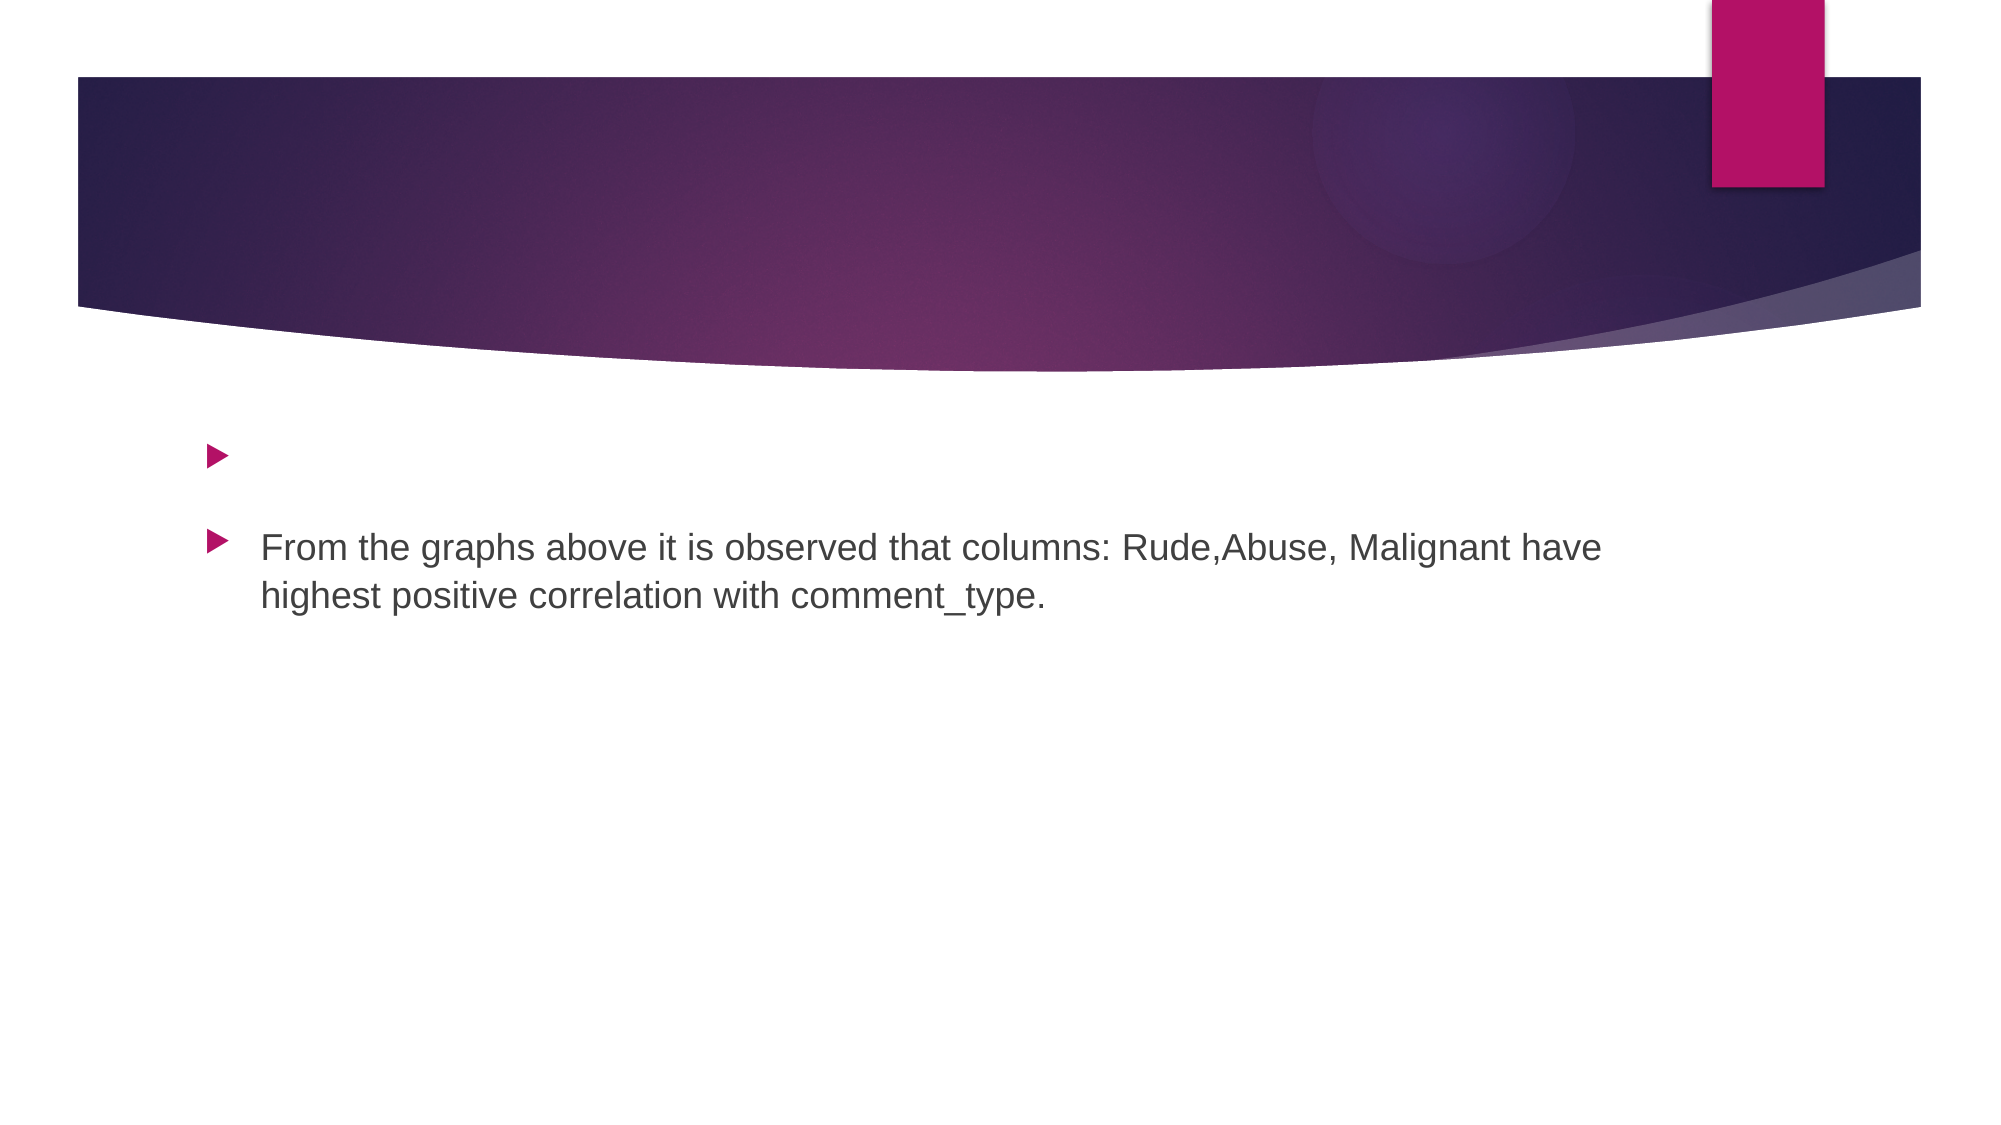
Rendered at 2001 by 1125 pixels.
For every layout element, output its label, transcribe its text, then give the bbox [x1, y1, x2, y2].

list From the graphs above it is observed that columns: Rude,Abuse, Malignant have highest positive correlation with comment_type. [189, 427, 1638, 988]
